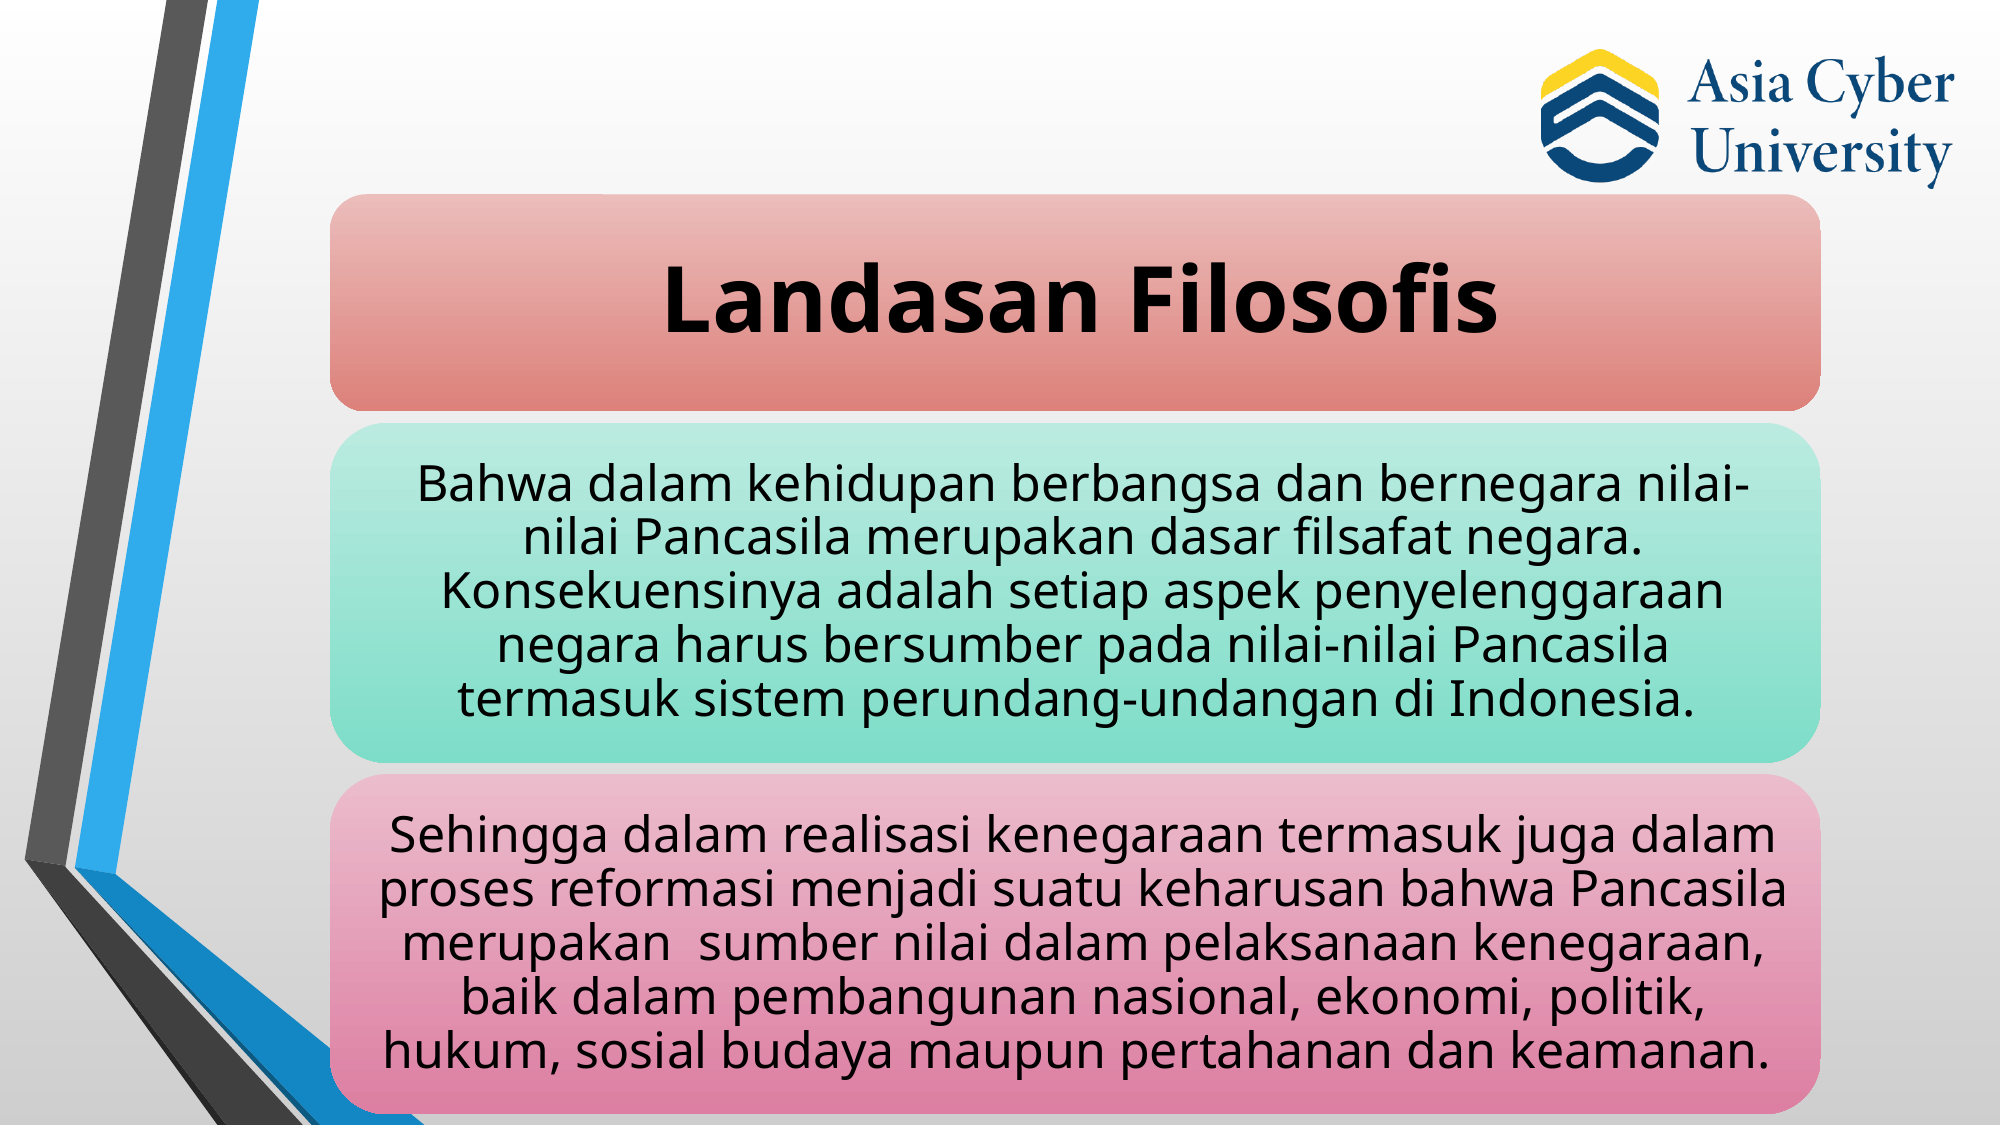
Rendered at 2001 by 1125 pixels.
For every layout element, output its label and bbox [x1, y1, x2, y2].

picture [1541, 49, 1955, 189]
text_box [329, 192, 1821, 1116]
